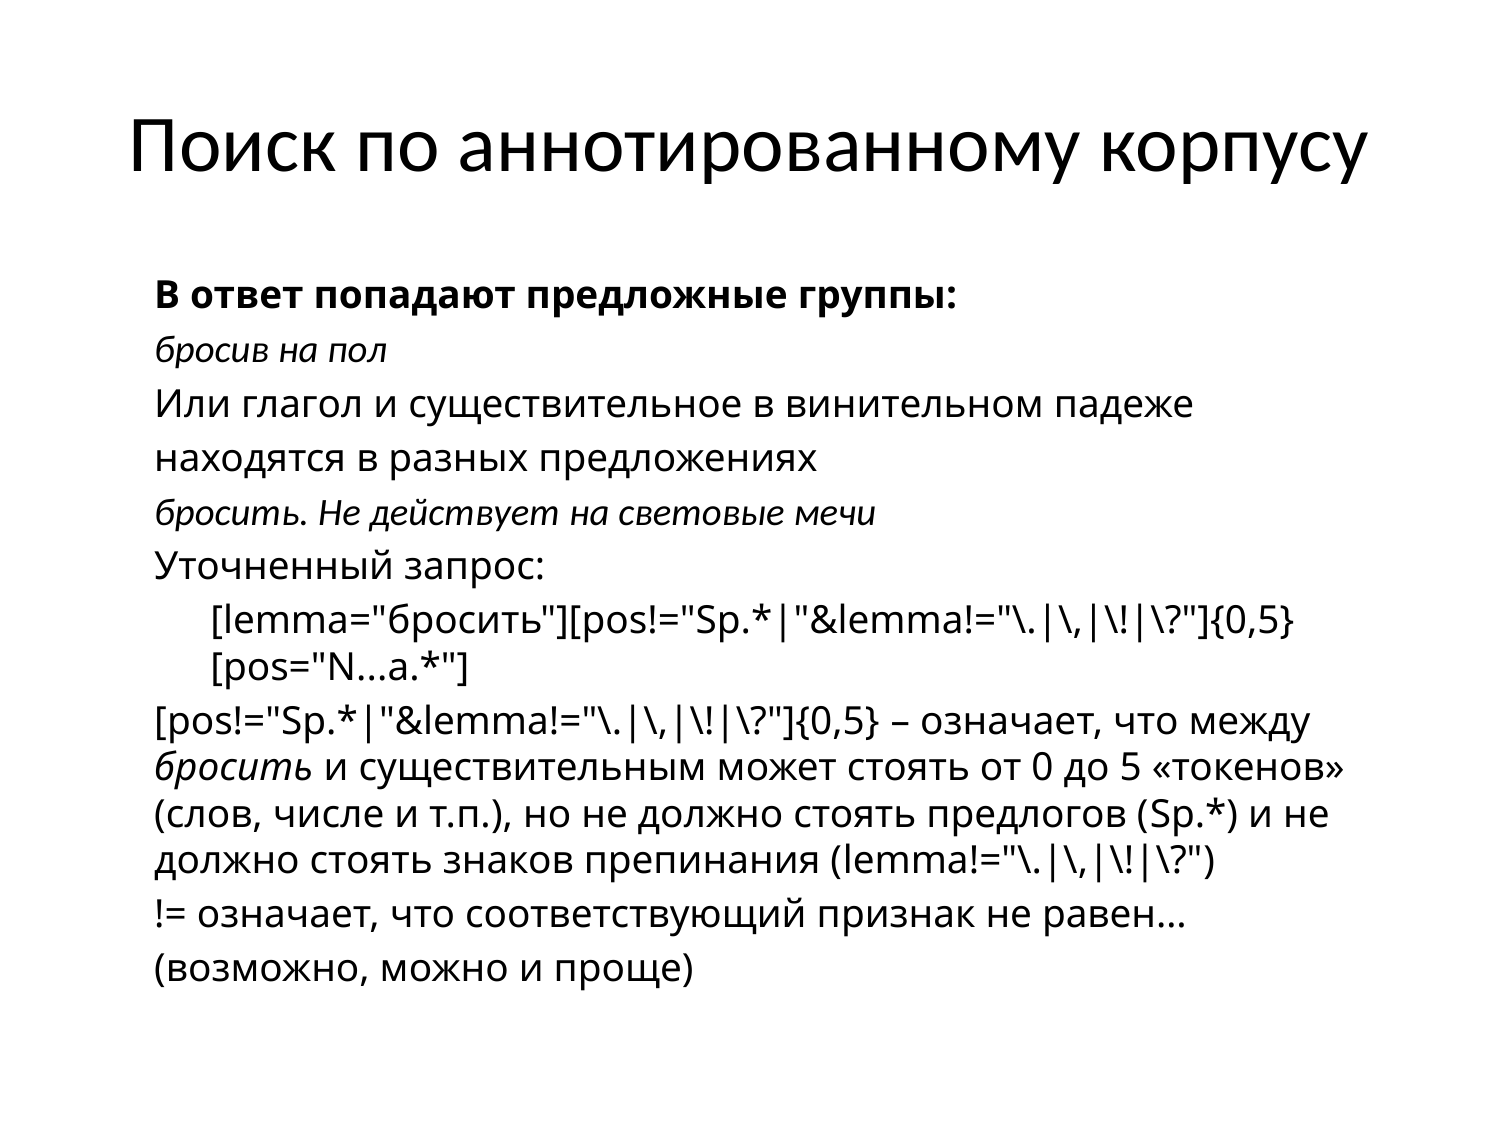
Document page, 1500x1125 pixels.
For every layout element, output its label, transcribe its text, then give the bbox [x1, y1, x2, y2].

list В ответ попадают предложные группы: бросив на пол Или глагол и существительное в винительном падеже находятся в разных предложениях бросить. Не действует на световые мечи Уточненный запрос: [lemma="бросить"][pos!="Sp.*|"&lemma!="\.|\,|\!|\?"]{0,5}[pos="N...a.*"] [pos!="Sp.*|"&lemma!="\.|\,|\!|\?"]{0,5} – означает, что между бросить и существительным может стоять от 0 до 5 «токенов» (слов, числе и т.п.), но не должно стоять предлогов (Sp.*) и не должно стоять знаков препинания (lemma!="\.|\,|\!|\?") != означает, что соответствующий признак не равен… (возможно, можно и проще) [75, 262, 1425, 1005]
title Поиск по аннотированному корпусу [75, 45, 1425, 233]
